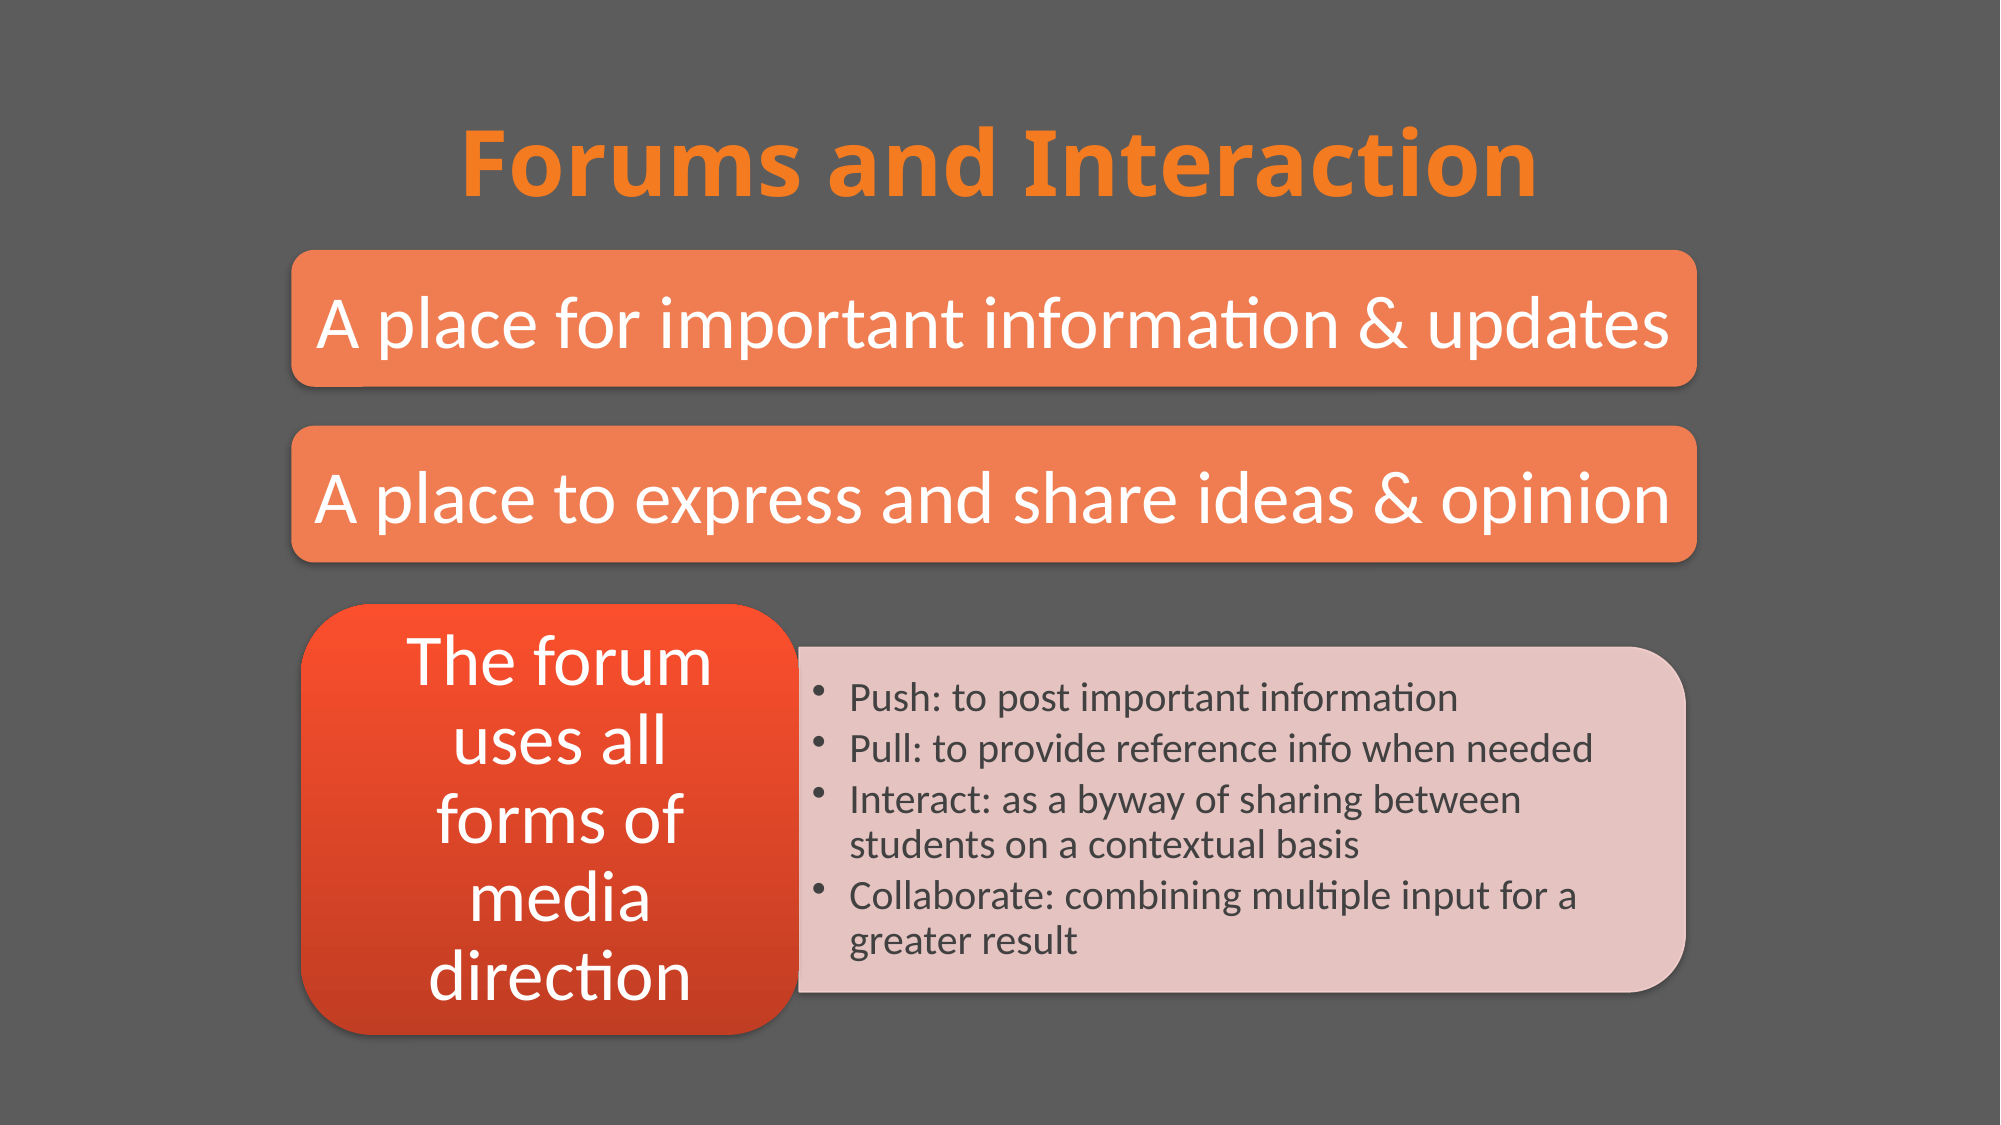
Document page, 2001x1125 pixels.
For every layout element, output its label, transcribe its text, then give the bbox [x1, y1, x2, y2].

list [300, 604, 1686, 1036]
text_box A place for important information & updates [289, 247, 1700, 389]
title Forums and Interaction [99, 66, 1900, 254]
text_box A place to express and share ideas & opinion [289, 423, 1700, 565]
